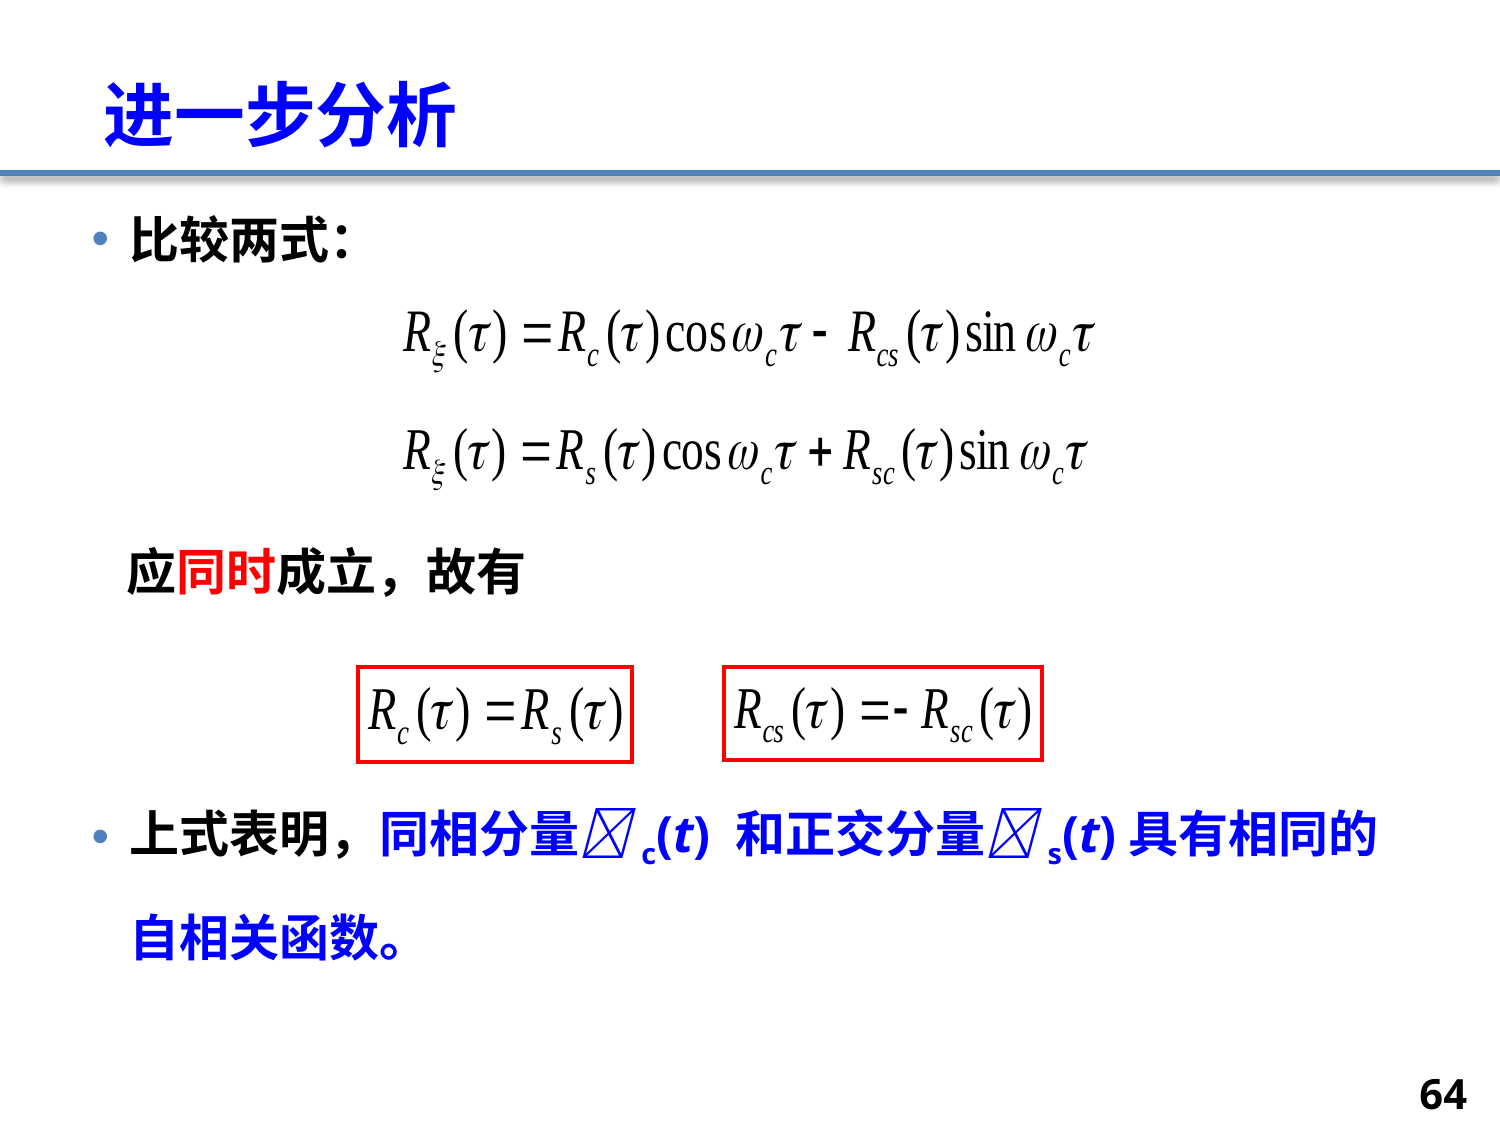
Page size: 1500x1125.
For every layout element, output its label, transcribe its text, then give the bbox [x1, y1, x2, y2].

list 比较两式： 应同时成立，故有 上式表明，同相分量c(t) 和正交分量s(t)具有相同的自相关函数。 [76, 200, 1436, 542]
title 进一步分析 [88, 30, 1412, 164]
list 比较两式： 应同时成立，故有 上式表明，同相分量c(t) 和正交分量s(t)具有相同的自相关函数。 [76, 544, 1436, 1059]
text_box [359, 668, 1040, 760]
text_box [395, 290, 1105, 505]
slide_number 64 [1379, 1075, 1483, 1118]
